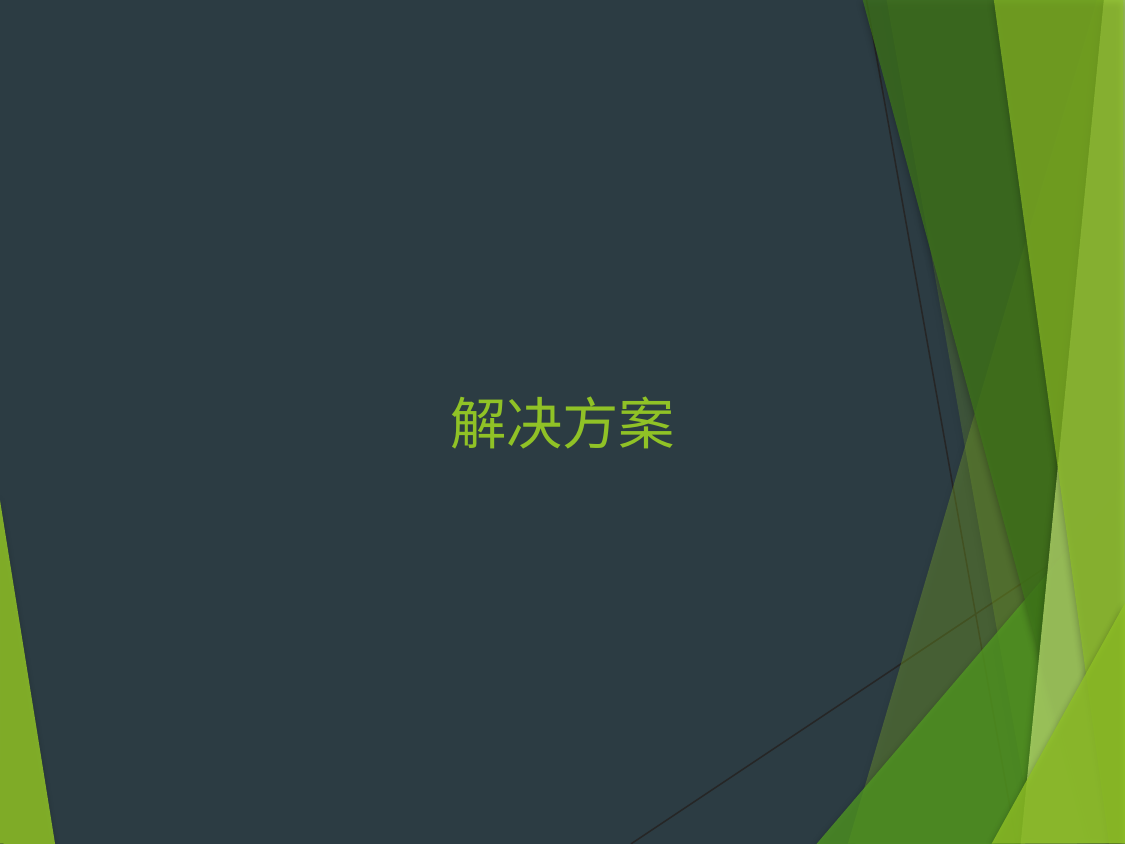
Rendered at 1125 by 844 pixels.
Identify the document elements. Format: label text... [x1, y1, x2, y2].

title 解决方案 [38, 352, 1087, 491]
